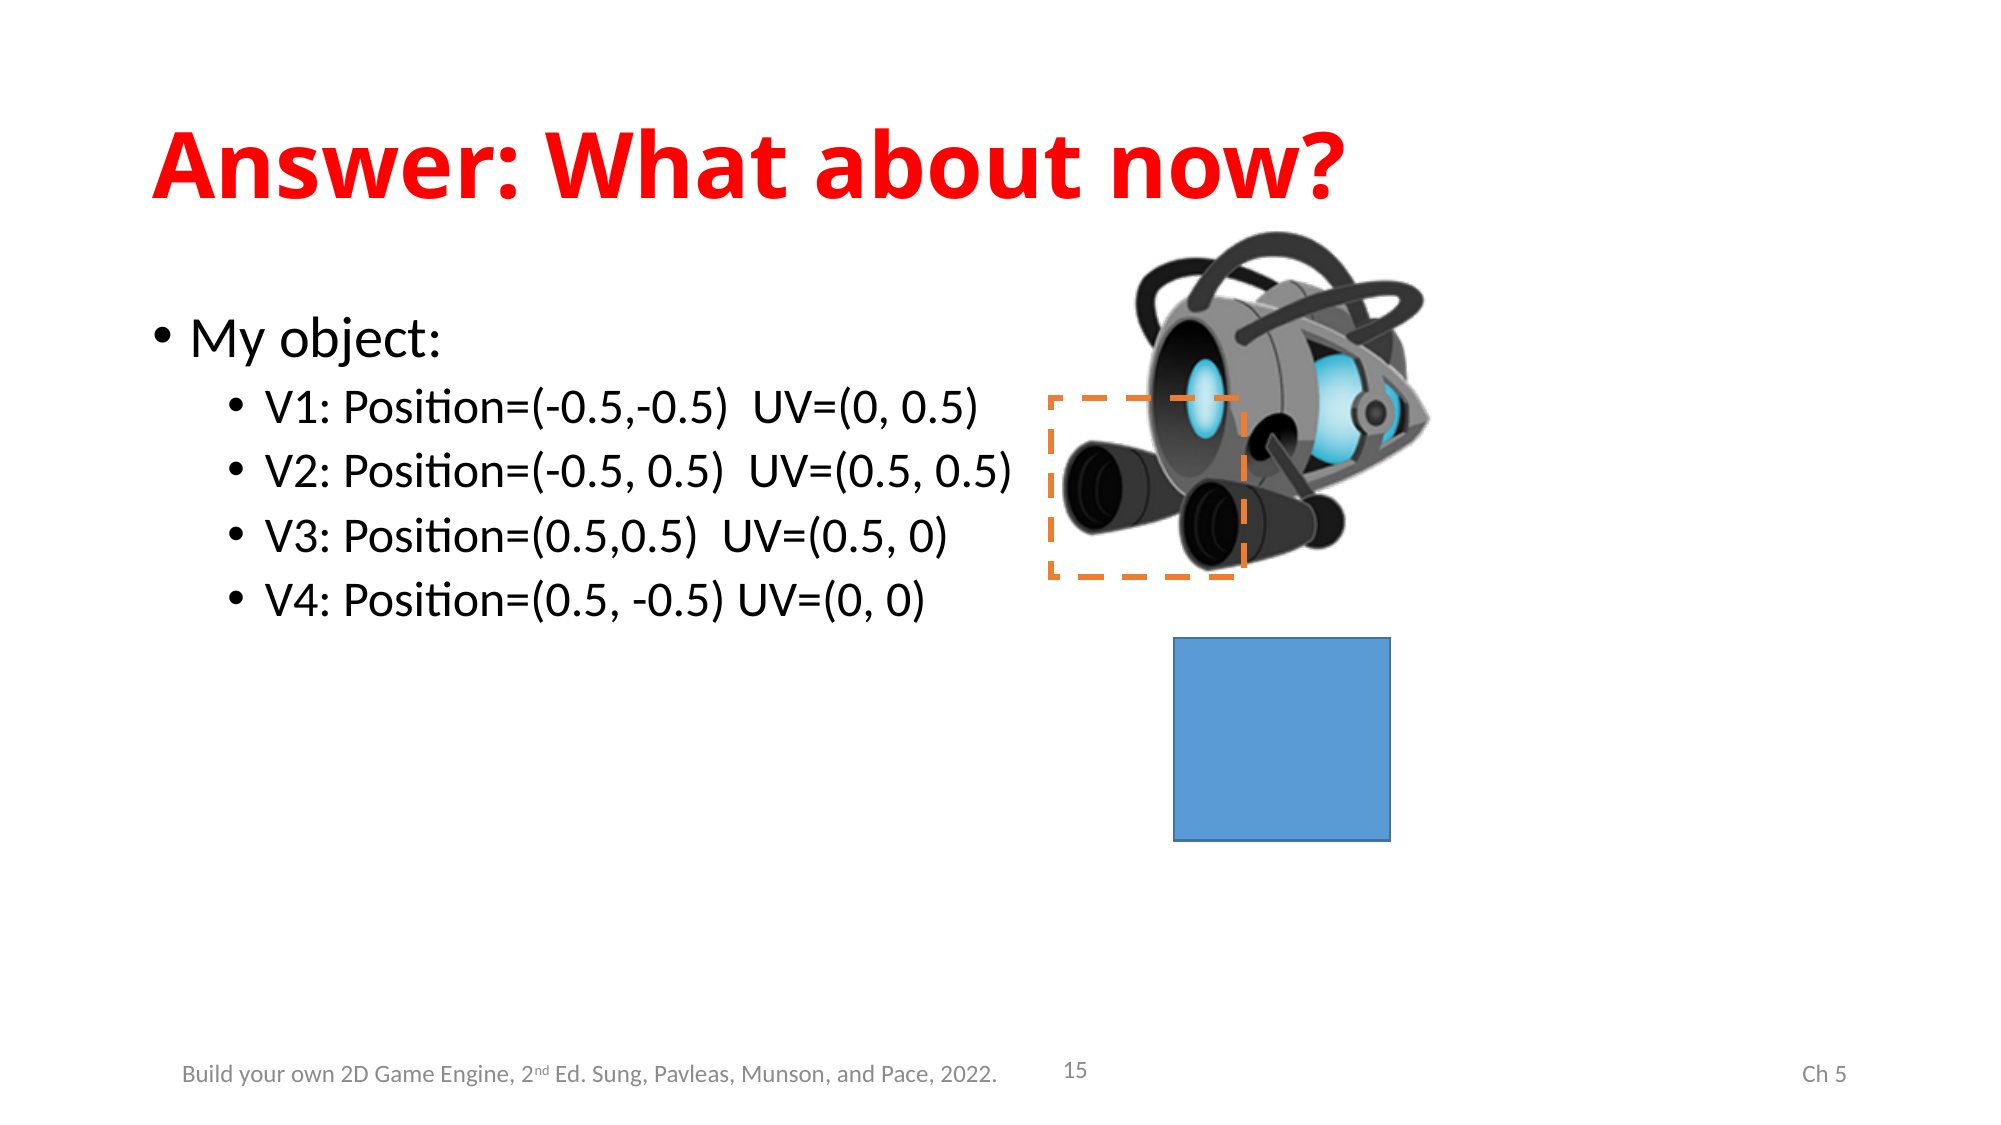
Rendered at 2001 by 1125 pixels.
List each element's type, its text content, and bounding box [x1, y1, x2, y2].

list My object: V1: Position=(-0.5,-0.5) UV=(0, 0.5) V2: Position=(-0.5, 0.5) UV=(0.5, 0.5) V3: Position=(0.5,0.5) UV=(0.5, 0) V4: Position=(0.5, -0.5) UV=(0, 0) [137, 299, 1863, 1014]
picture [1050, 202, 1449, 601]
text_box [1173, 637, 1391, 842]
title Answer: What about now? [137, 59, 1863, 278]
